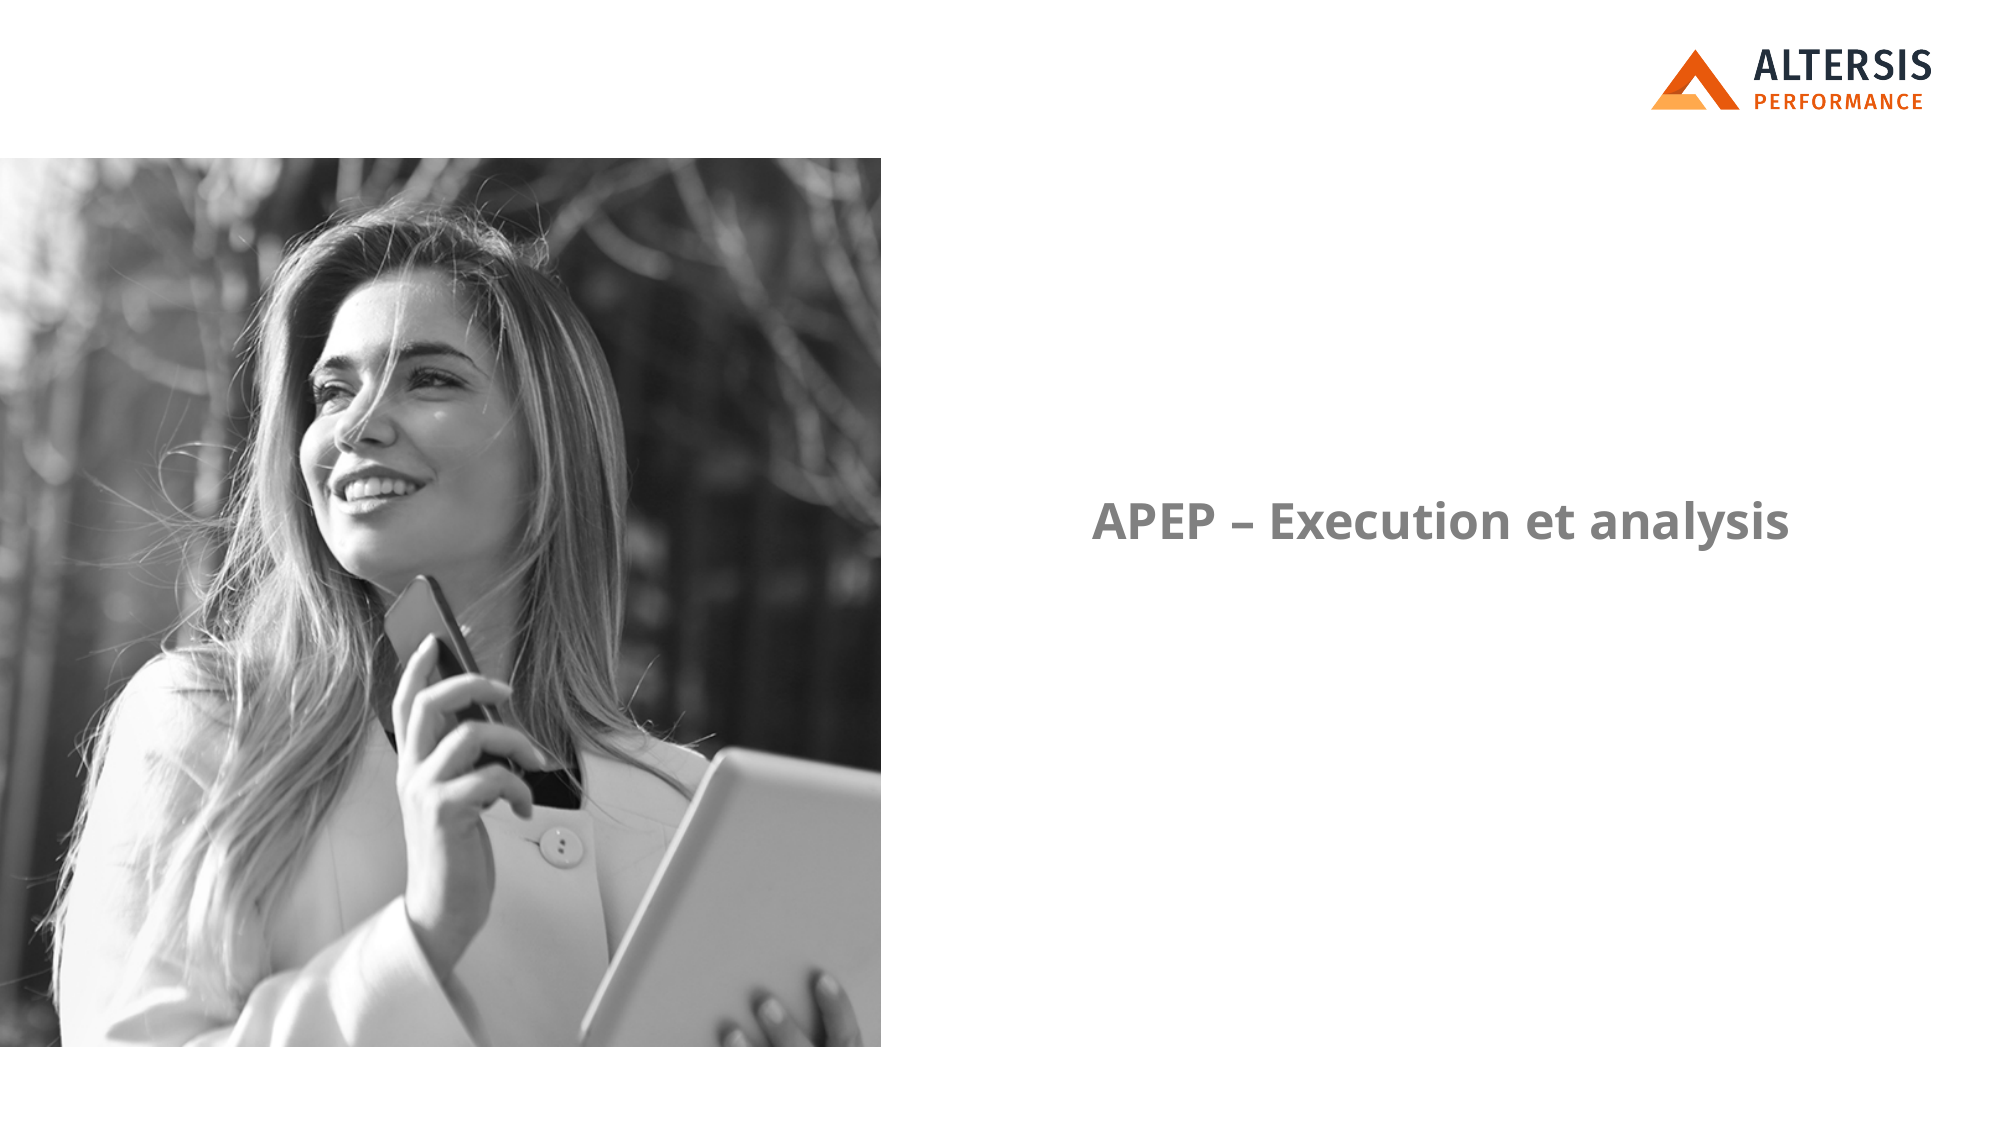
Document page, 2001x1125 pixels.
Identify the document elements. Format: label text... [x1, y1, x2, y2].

list APEP – Execution et analysis [880, 481, 2000, 562]
picture [0, 158, 881, 1047]
picture [1651, 49, 1931, 110]
